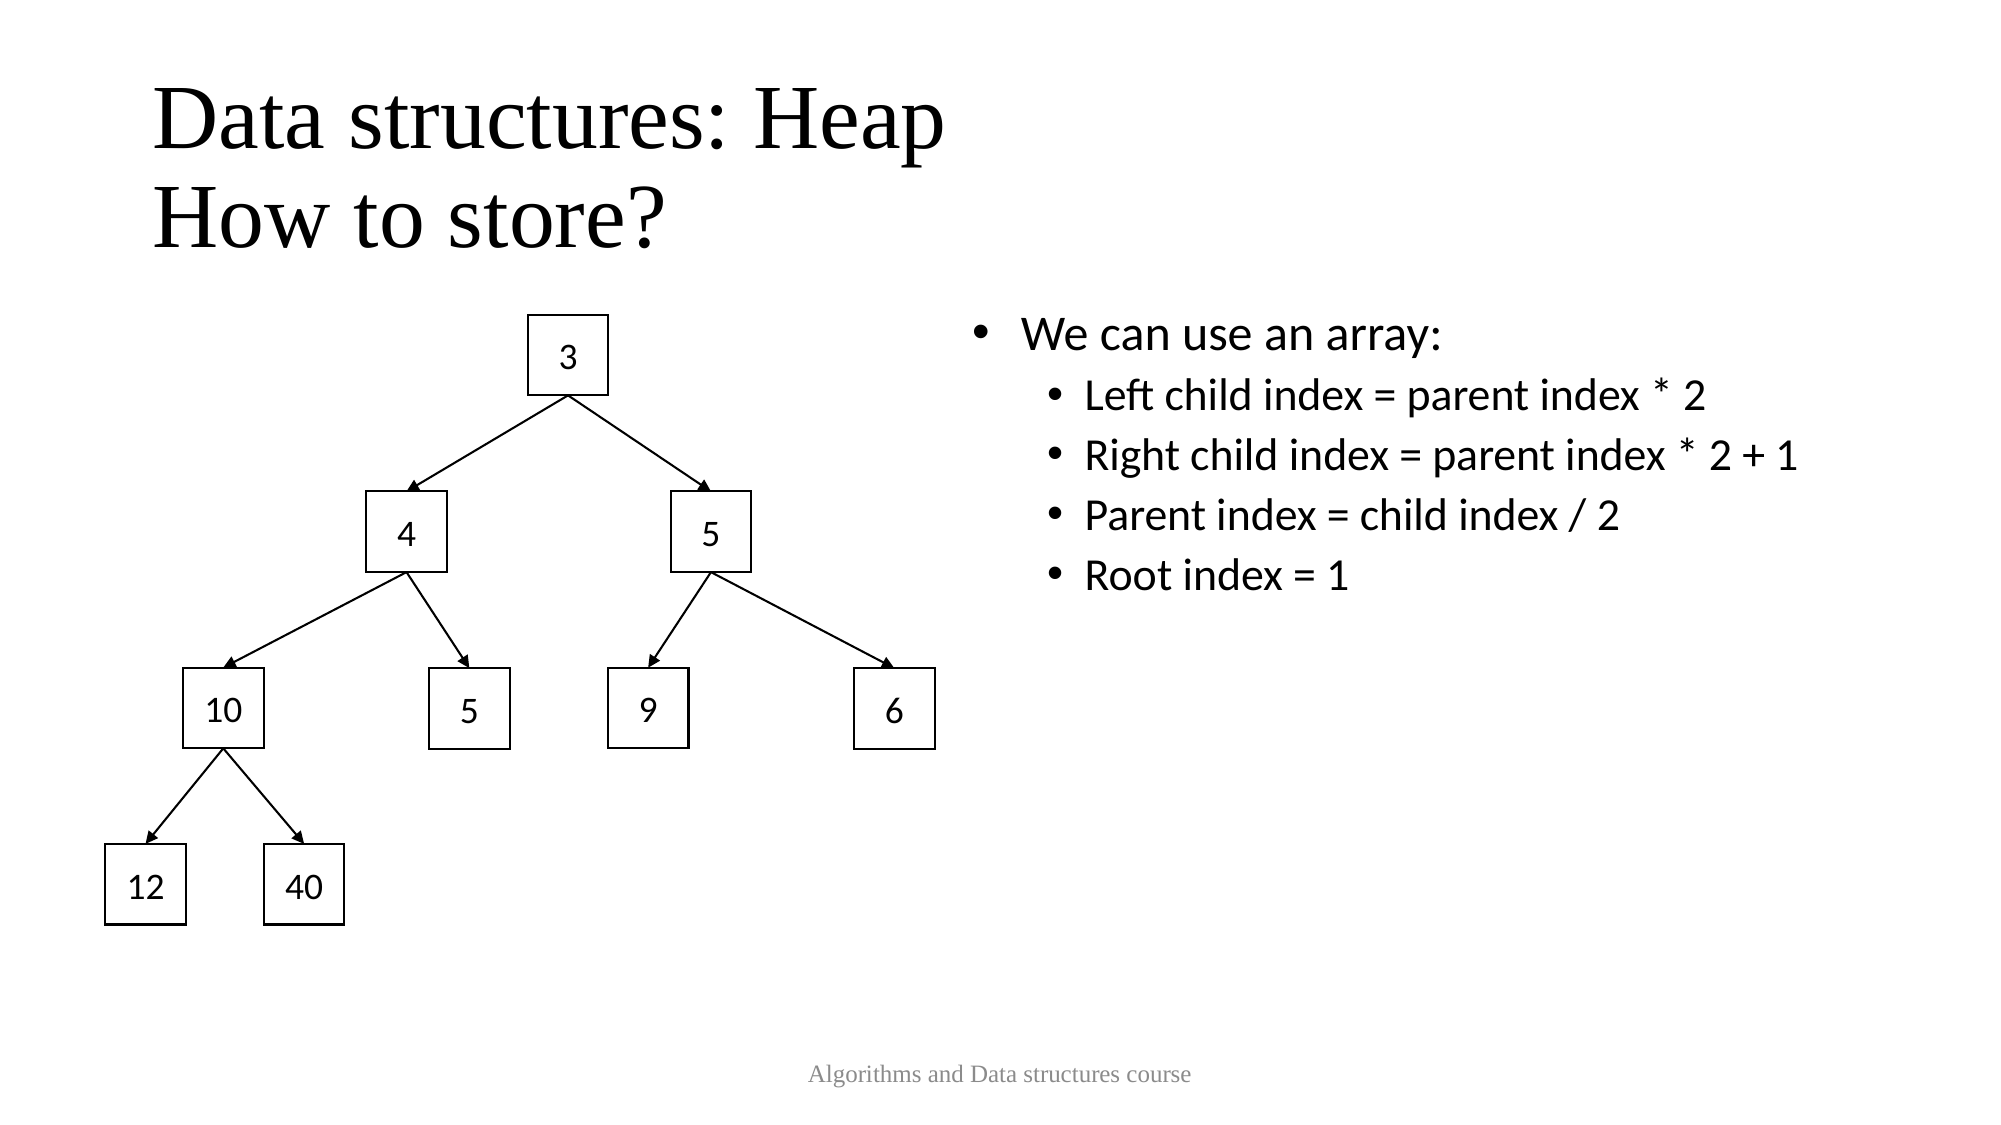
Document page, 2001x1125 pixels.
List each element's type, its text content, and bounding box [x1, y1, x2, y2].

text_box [406, 395, 568, 492]
list We can use an array: Left child index = parent index * 2 Right child index = parent index * 2 + 1 Parent index = child index / 2 Root index = 1 [956, 299, 1895, 1014]
text_box 5 [428, 667, 511, 750]
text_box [406, 572, 470, 669]
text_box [568, 395, 711, 492]
title Data structures: Heap How to store? [137, 59, 1863, 278]
footer Algorithms and Data structures course [662, 1042, 1338, 1103]
text_box 12 [104, 843, 187, 926]
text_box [710, 572, 895, 669]
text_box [145, 748, 223, 844]
text_box 3 [527, 314, 609, 395]
text_box 10 [182, 667, 265, 748]
text_box 4 [365, 490, 448, 572]
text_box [648, 572, 710, 668]
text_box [223, 572, 406, 668]
text_box 5 [670, 490, 752, 572]
text_box 40 [263, 843, 345, 926]
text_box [223, 748, 305, 844]
text_box 6 [853, 667, 936, 750]
text_box 9 [607, 667, 690, 749]
